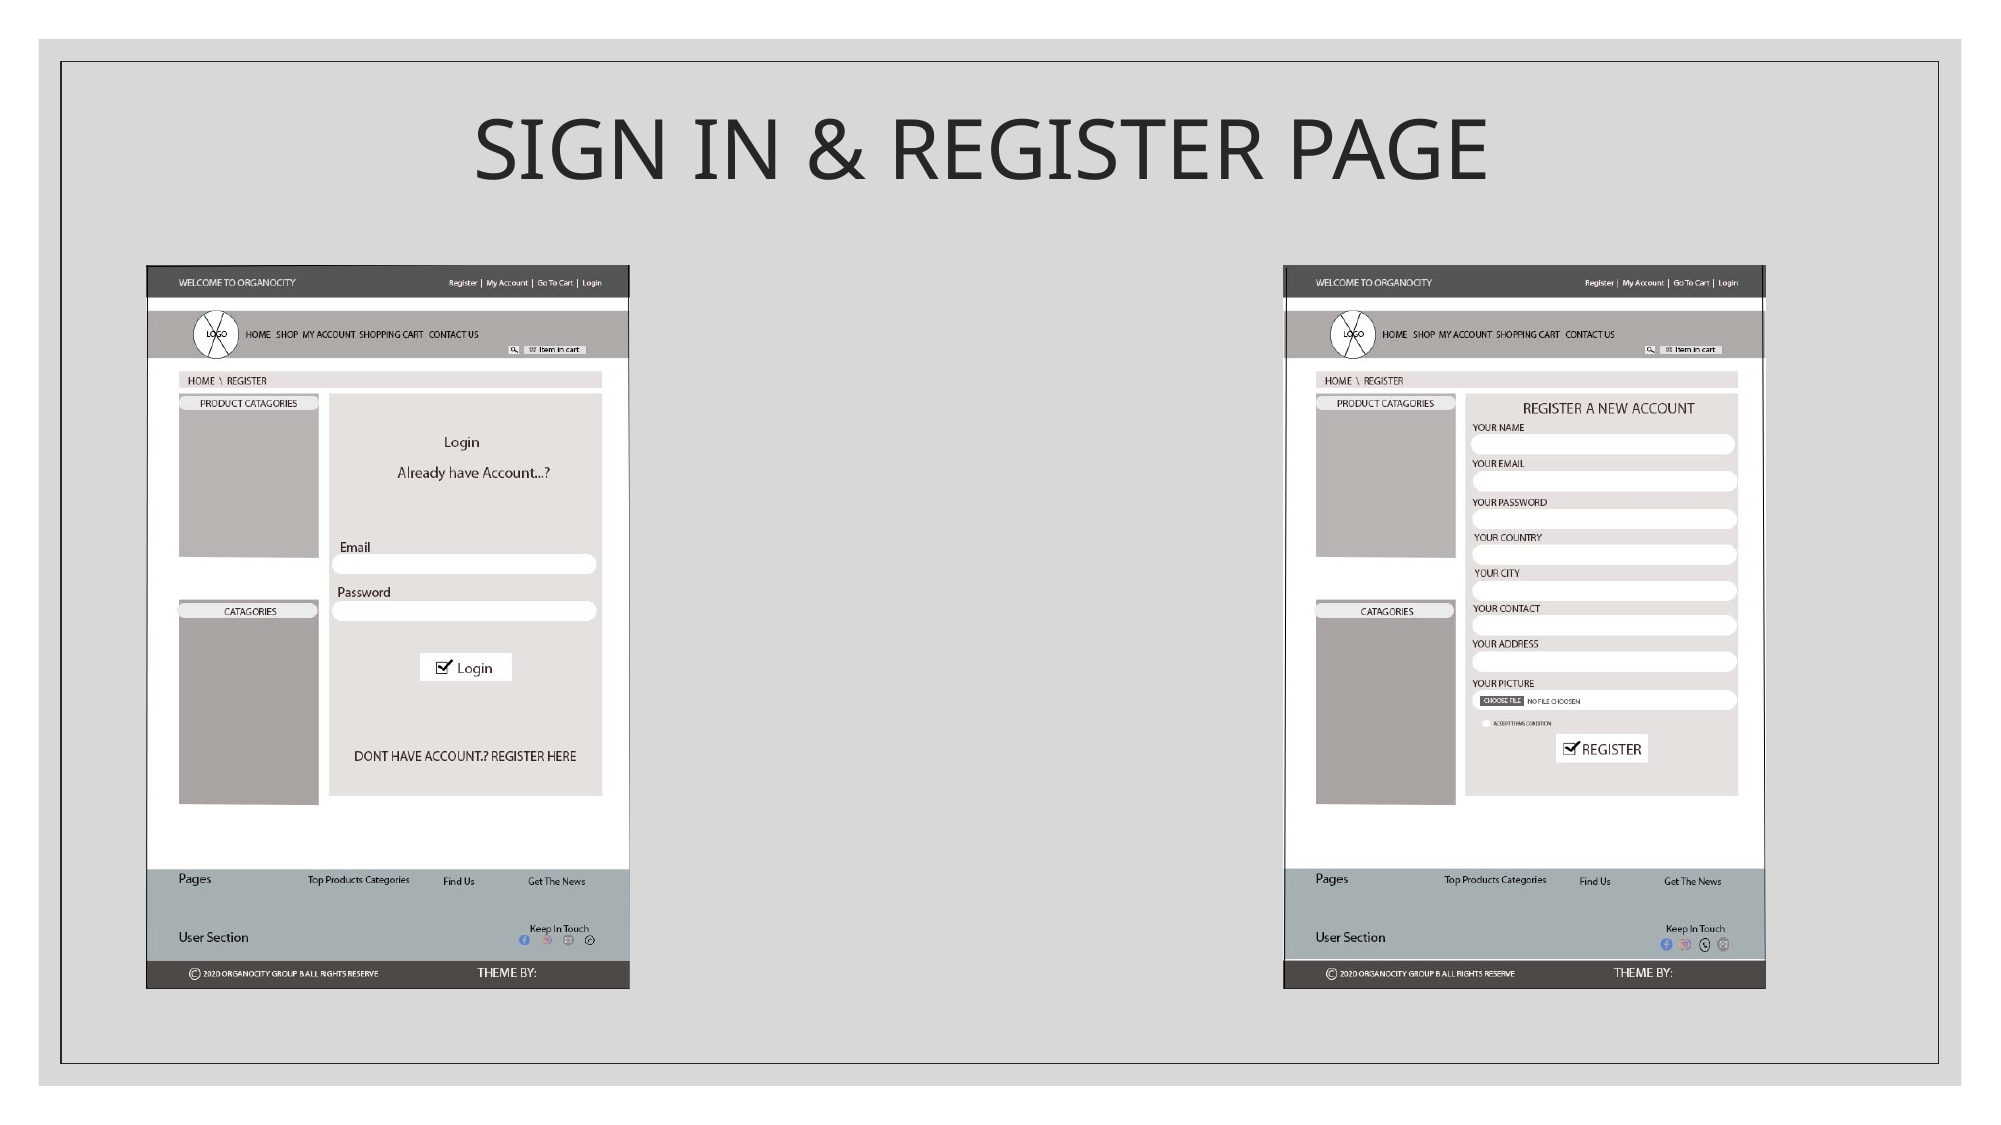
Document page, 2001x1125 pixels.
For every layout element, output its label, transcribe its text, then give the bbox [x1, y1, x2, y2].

picture [1283, 265, 1766, 989]
picture [146, 265, 630, 989]
title SIGN IN & REGISTER PAGE [458, 40, 2000, 266]
